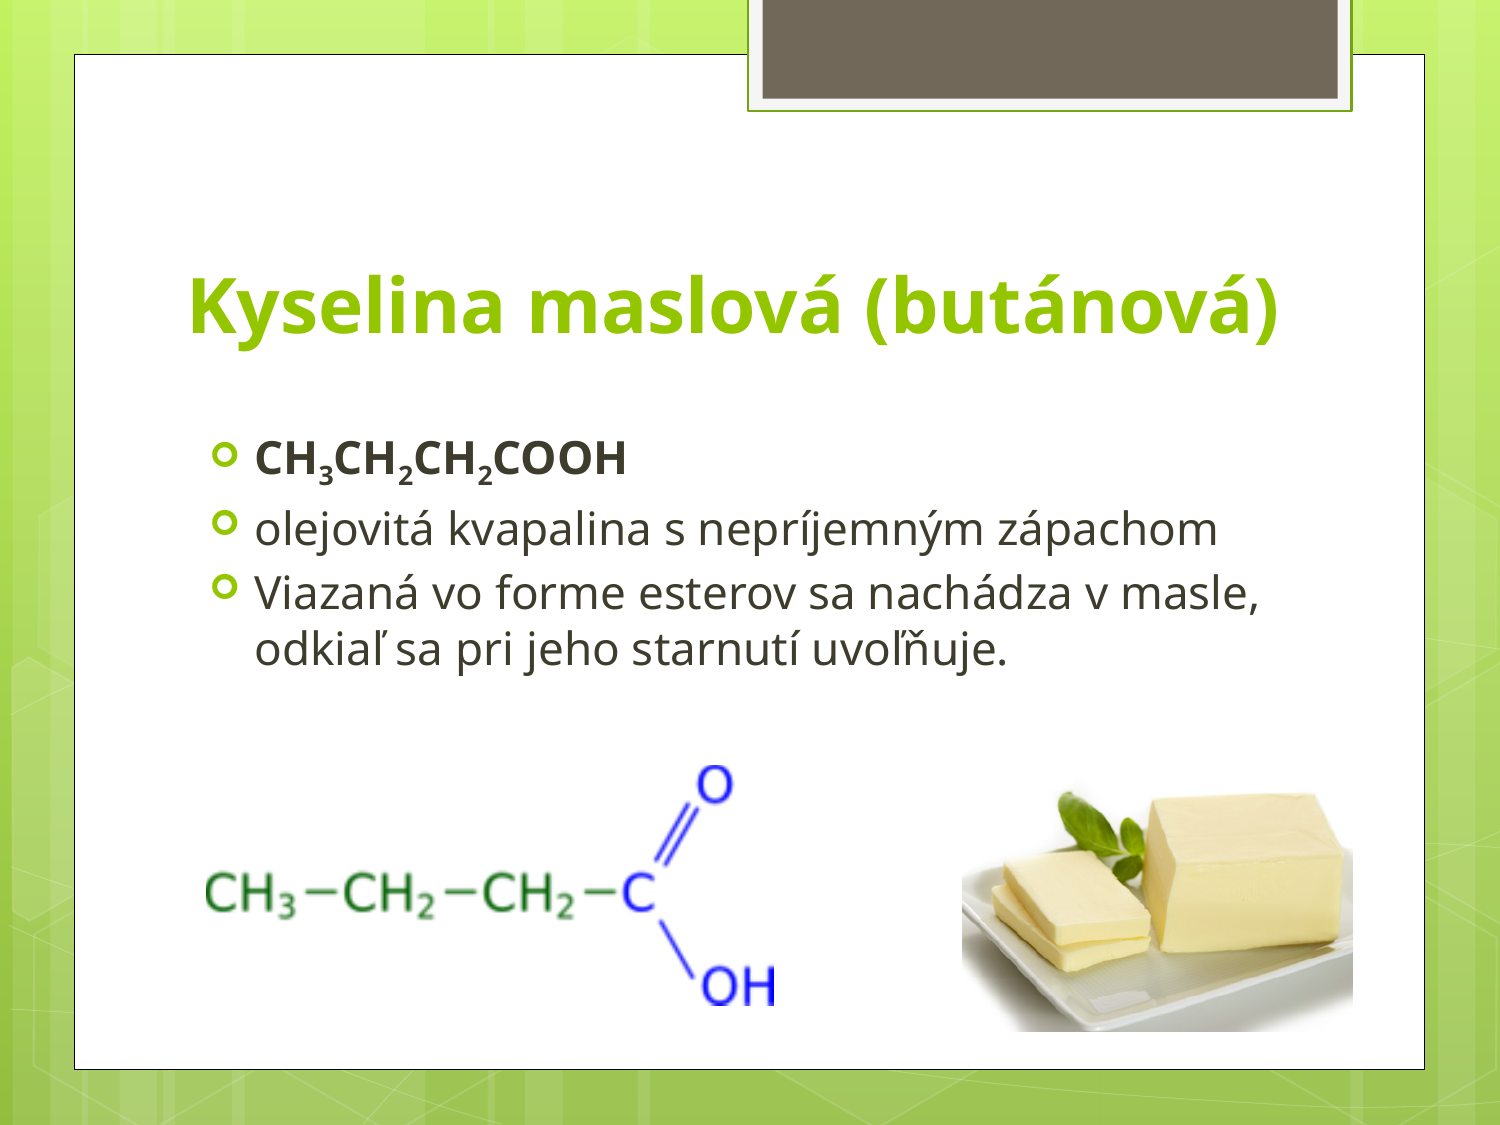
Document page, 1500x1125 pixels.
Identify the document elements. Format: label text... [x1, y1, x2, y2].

picture [962, 739, 1353, 1033]
title Kyselina maslová (butánová) [171, 168, 1324, 357]
list CH3CH2CH2COOH olejovitá kvapalina s nepríjemným zápachom Viazaná vo forme esterov sa nachádza v masle, odkiaľ sa pri jeho starnutí uvoľňuje. [183, 420, 1295, 997]
picture [206, 765, 774, 1006]
